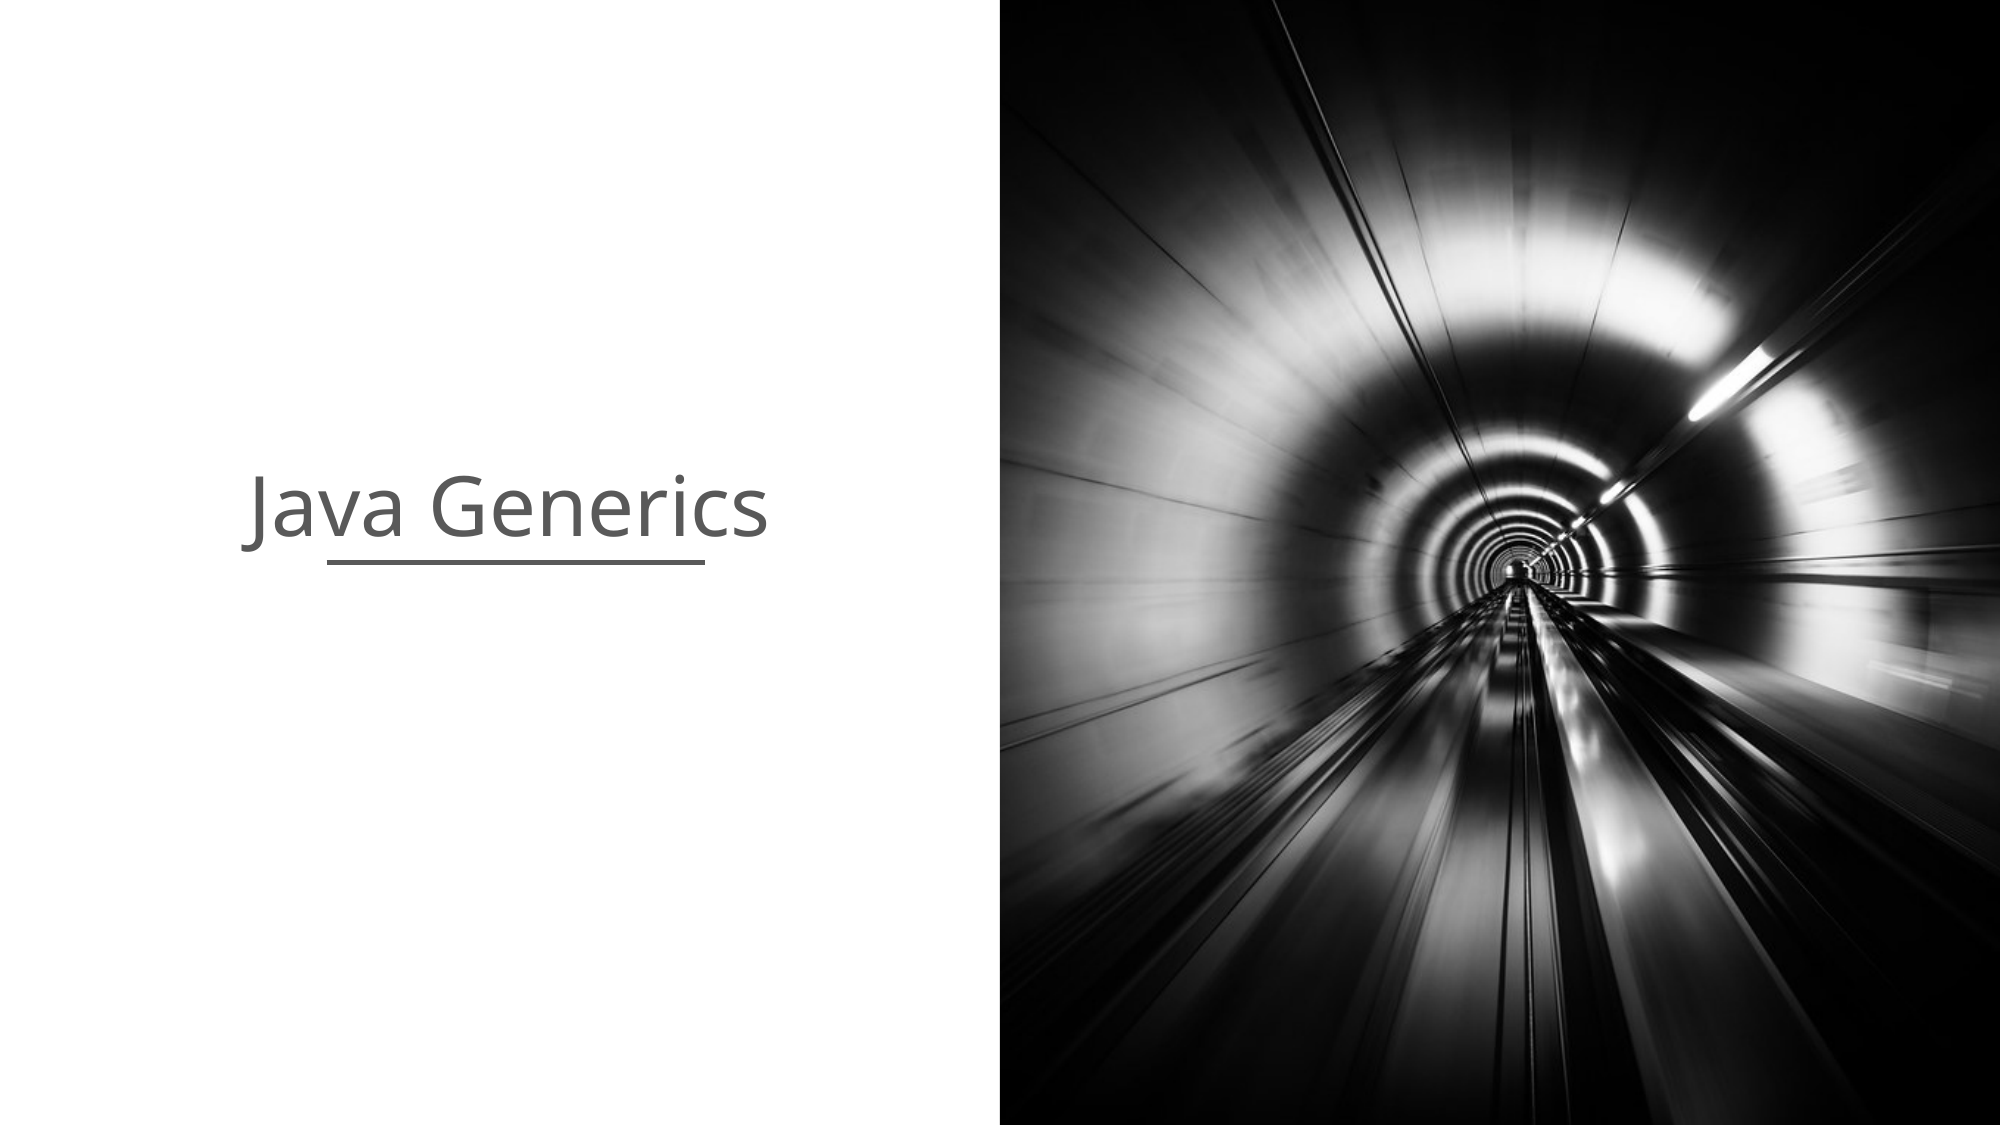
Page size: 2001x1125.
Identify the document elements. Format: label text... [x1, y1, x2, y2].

picture [999, 0, 2000, 1125]
title Java Generics [143, 273, 877, 563]
